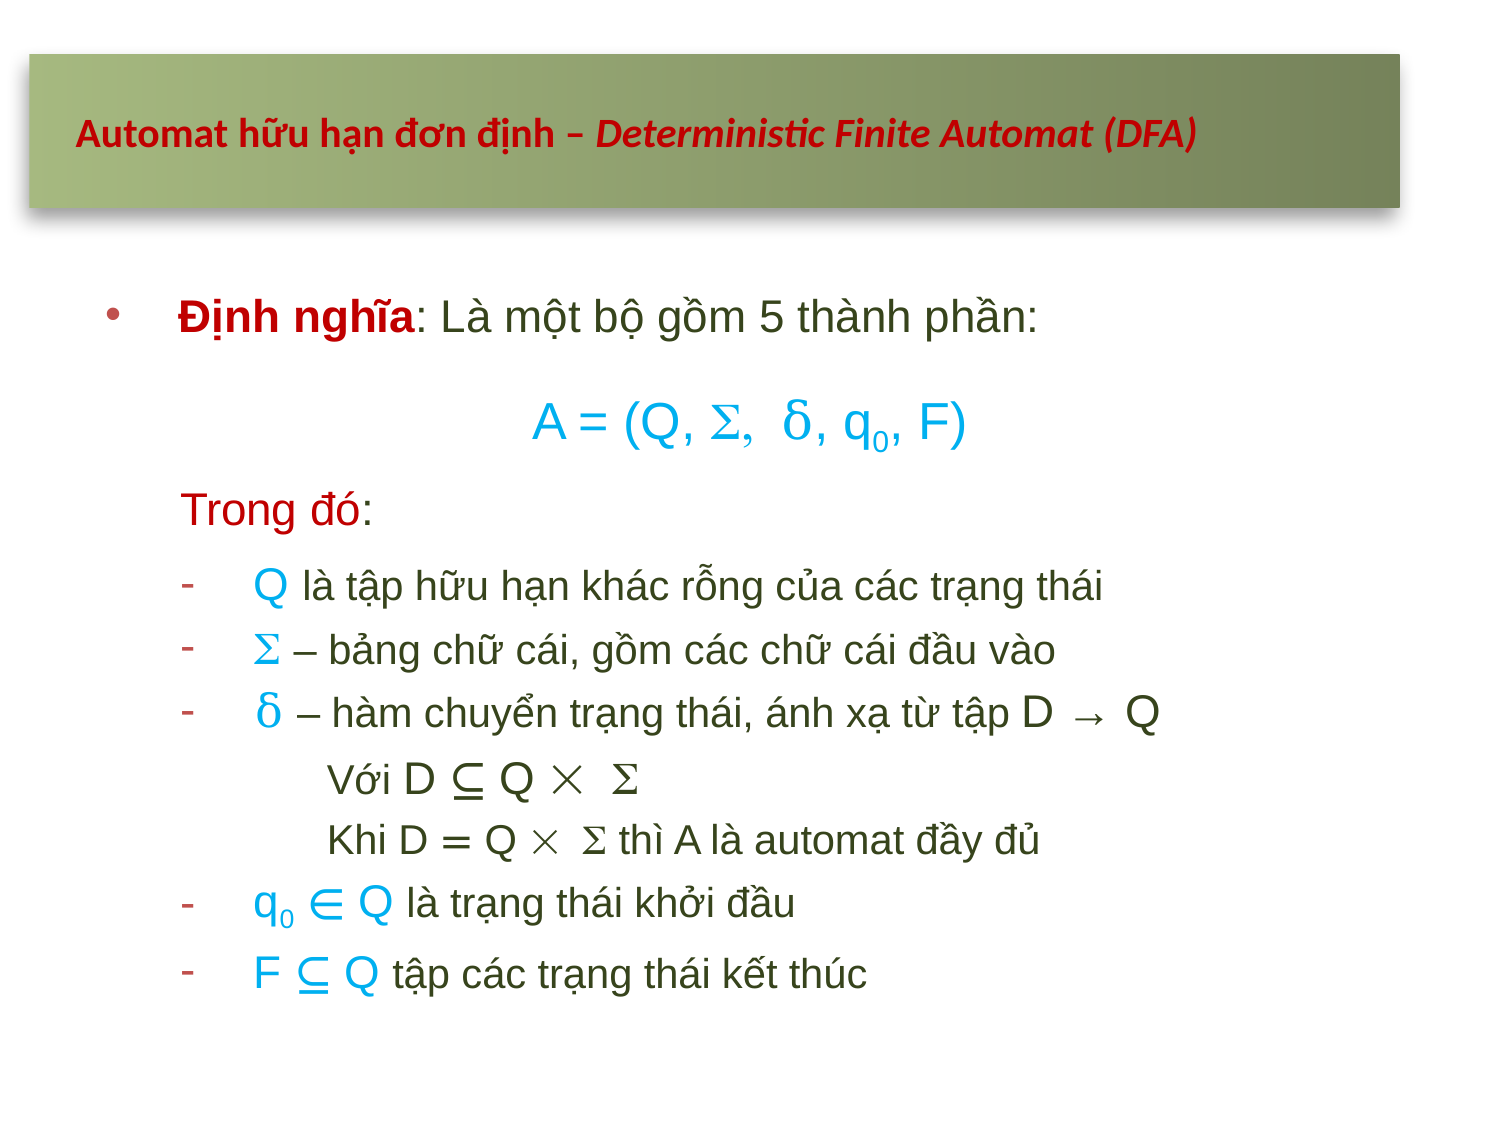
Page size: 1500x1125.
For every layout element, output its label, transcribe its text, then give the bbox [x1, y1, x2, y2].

text_box Automat hữu hạn đơn định – Deterministic Finite Automat (DFA) [29, 54, 1400, 208]
text_box Định nghĩa: Là một bộ gồm 5 thành phần: A = (Q, , δ, q0, F) Trong đó: Q là tập hữu hạn khác rỗng của các trạng thái  – bảng chữ cái, gồm các chữ cái đầu vào δ – hàm chuyển trạng thái, ánh xạ từ tập D → Q Với D ⊆ Q   Khi D = Q   thì A là automat đầy đủ q0 ∊ Q là trạng thái khởi đầu F ⊆ Q tập các trạng thái kết thúc [76, 278, 1424, 1024]
